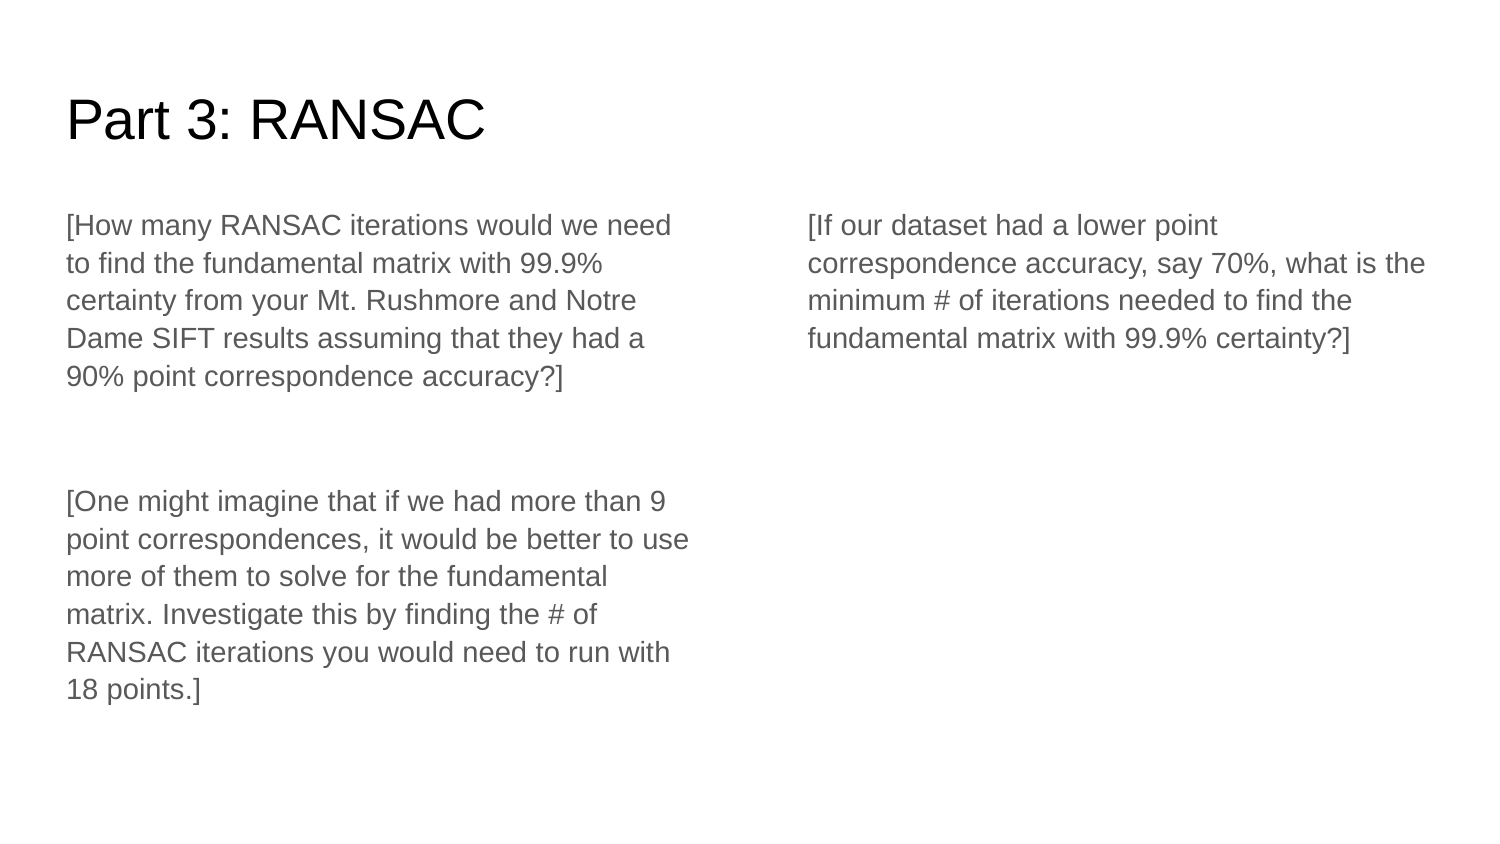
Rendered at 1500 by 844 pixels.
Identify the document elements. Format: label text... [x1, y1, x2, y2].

list [How many RANSAC iterations would we need to find the fundamental matrix with 99.9% certainty from your Mt. Rushmore and Notre Dame SIFT results assuming that they had a 90% point correspondence accuracy?] [One might imagine that if we had more than 9 point correspondences, it would be better to use more of them to solve for the fundamental matrix. Investigate this by finding the # of RANSAC iterations you would need to run with 18 points.] [51, 189, 708, 750]
title Part 3: RANSAC [51, 72, 1449, 167]
list [If our dataset had a lower point correspondence accuracy, say 70%, what is the minimum # of iterations needed to find the fundamental matrix with 99.9% certainty?] [792, 189, 1449, 750]
